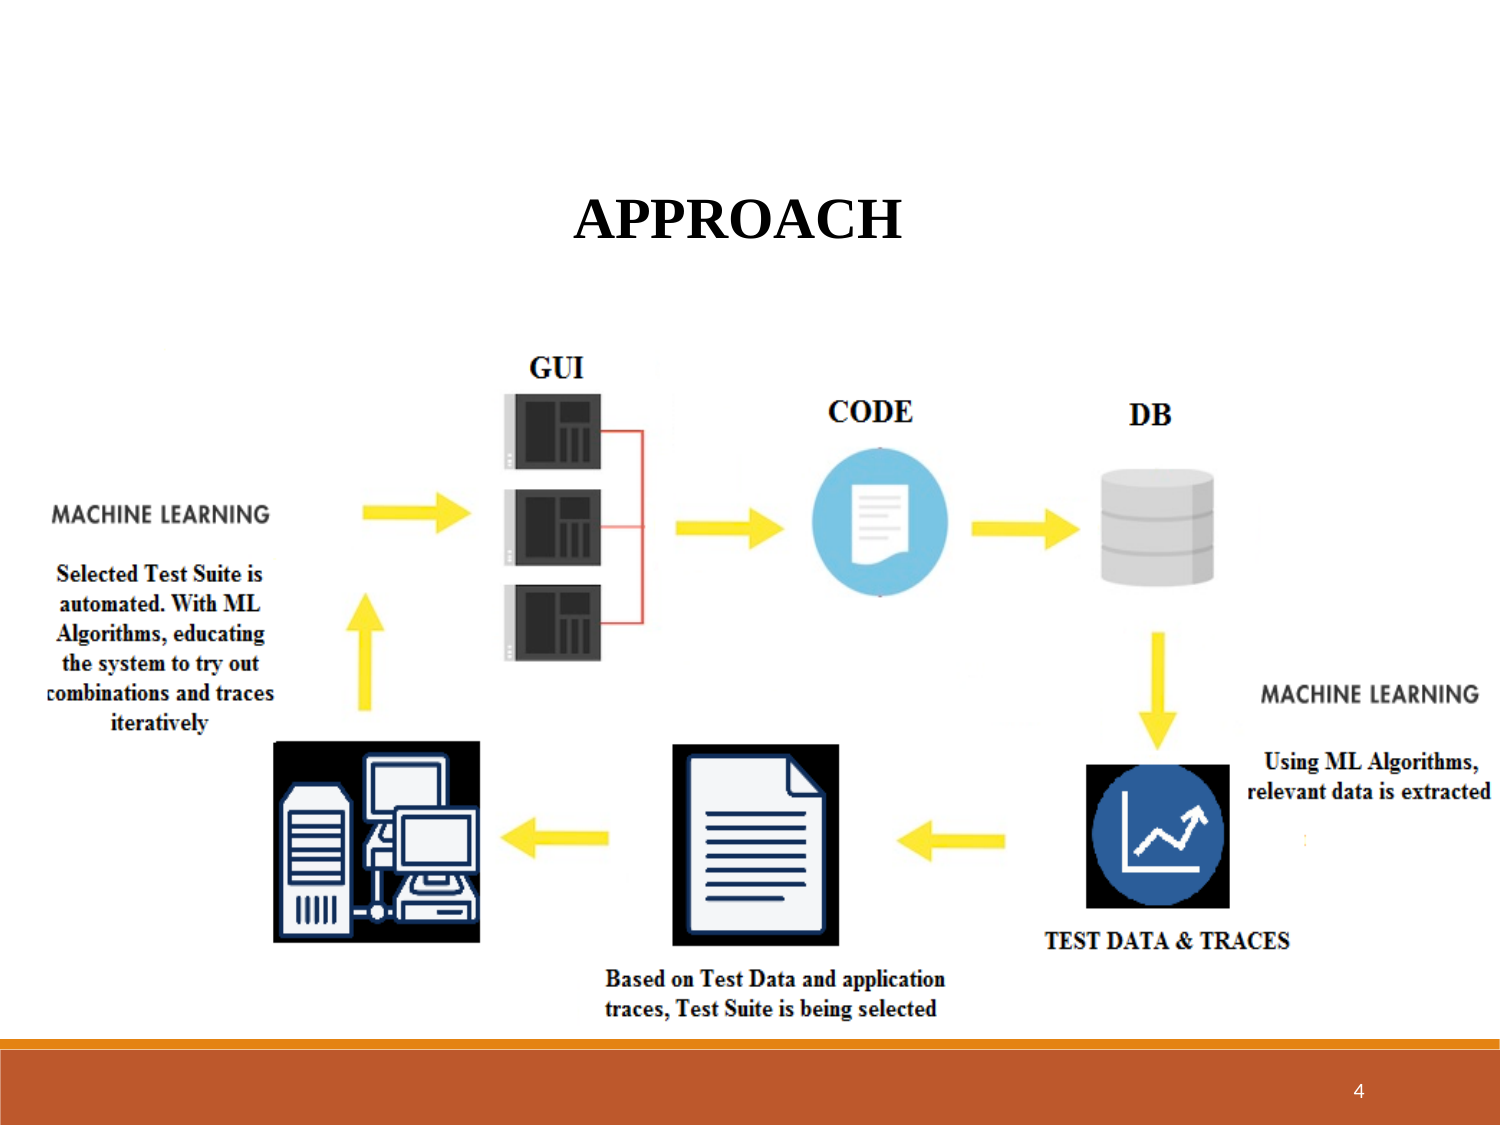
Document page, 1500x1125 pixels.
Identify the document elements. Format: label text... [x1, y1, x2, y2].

slide_number 4 [1218, 1059, 1380, 1120]
picture [34, 337, 1500, 1027]
text_box APPROACH [383, 172, 1093, 258]
